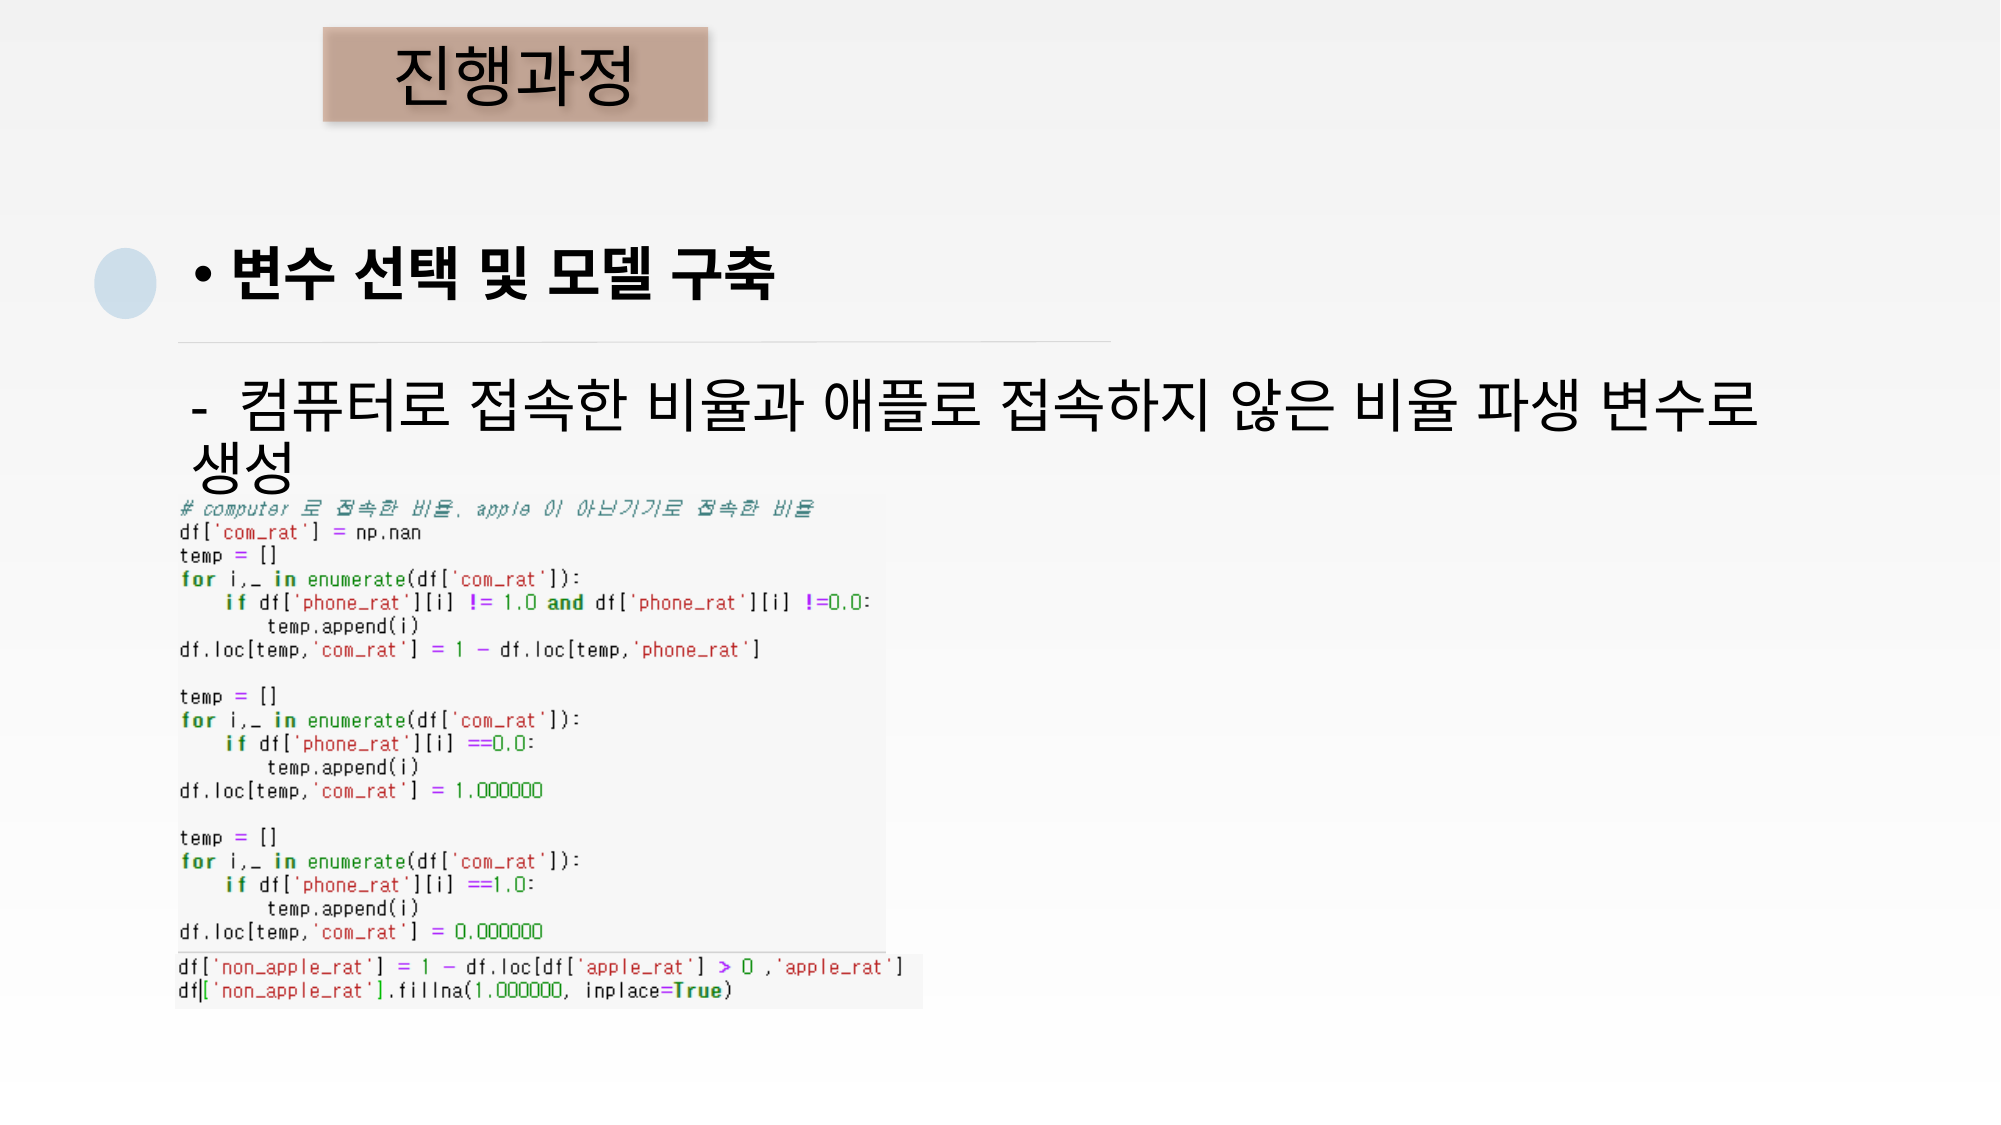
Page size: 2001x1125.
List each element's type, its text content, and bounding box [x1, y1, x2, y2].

text_box [178, 385, 1791, 477]
text_box 변수 선택 및 모델 구축 [178, 237, 1791, 329]
text_box [93, 246, 158, 321]
text_box - 컴퓨터로 접속한 비율과 애플로 접속하지 않은 비율 파생 변수로 생성 [175, 369, 1788, 461]
text_box [205, 477, 934, 1021]
picture [175, 494, 923, 1009]
text_box [53, 57, 934, 149]
text_box 진행과정 [322, 27, 709, 122]
